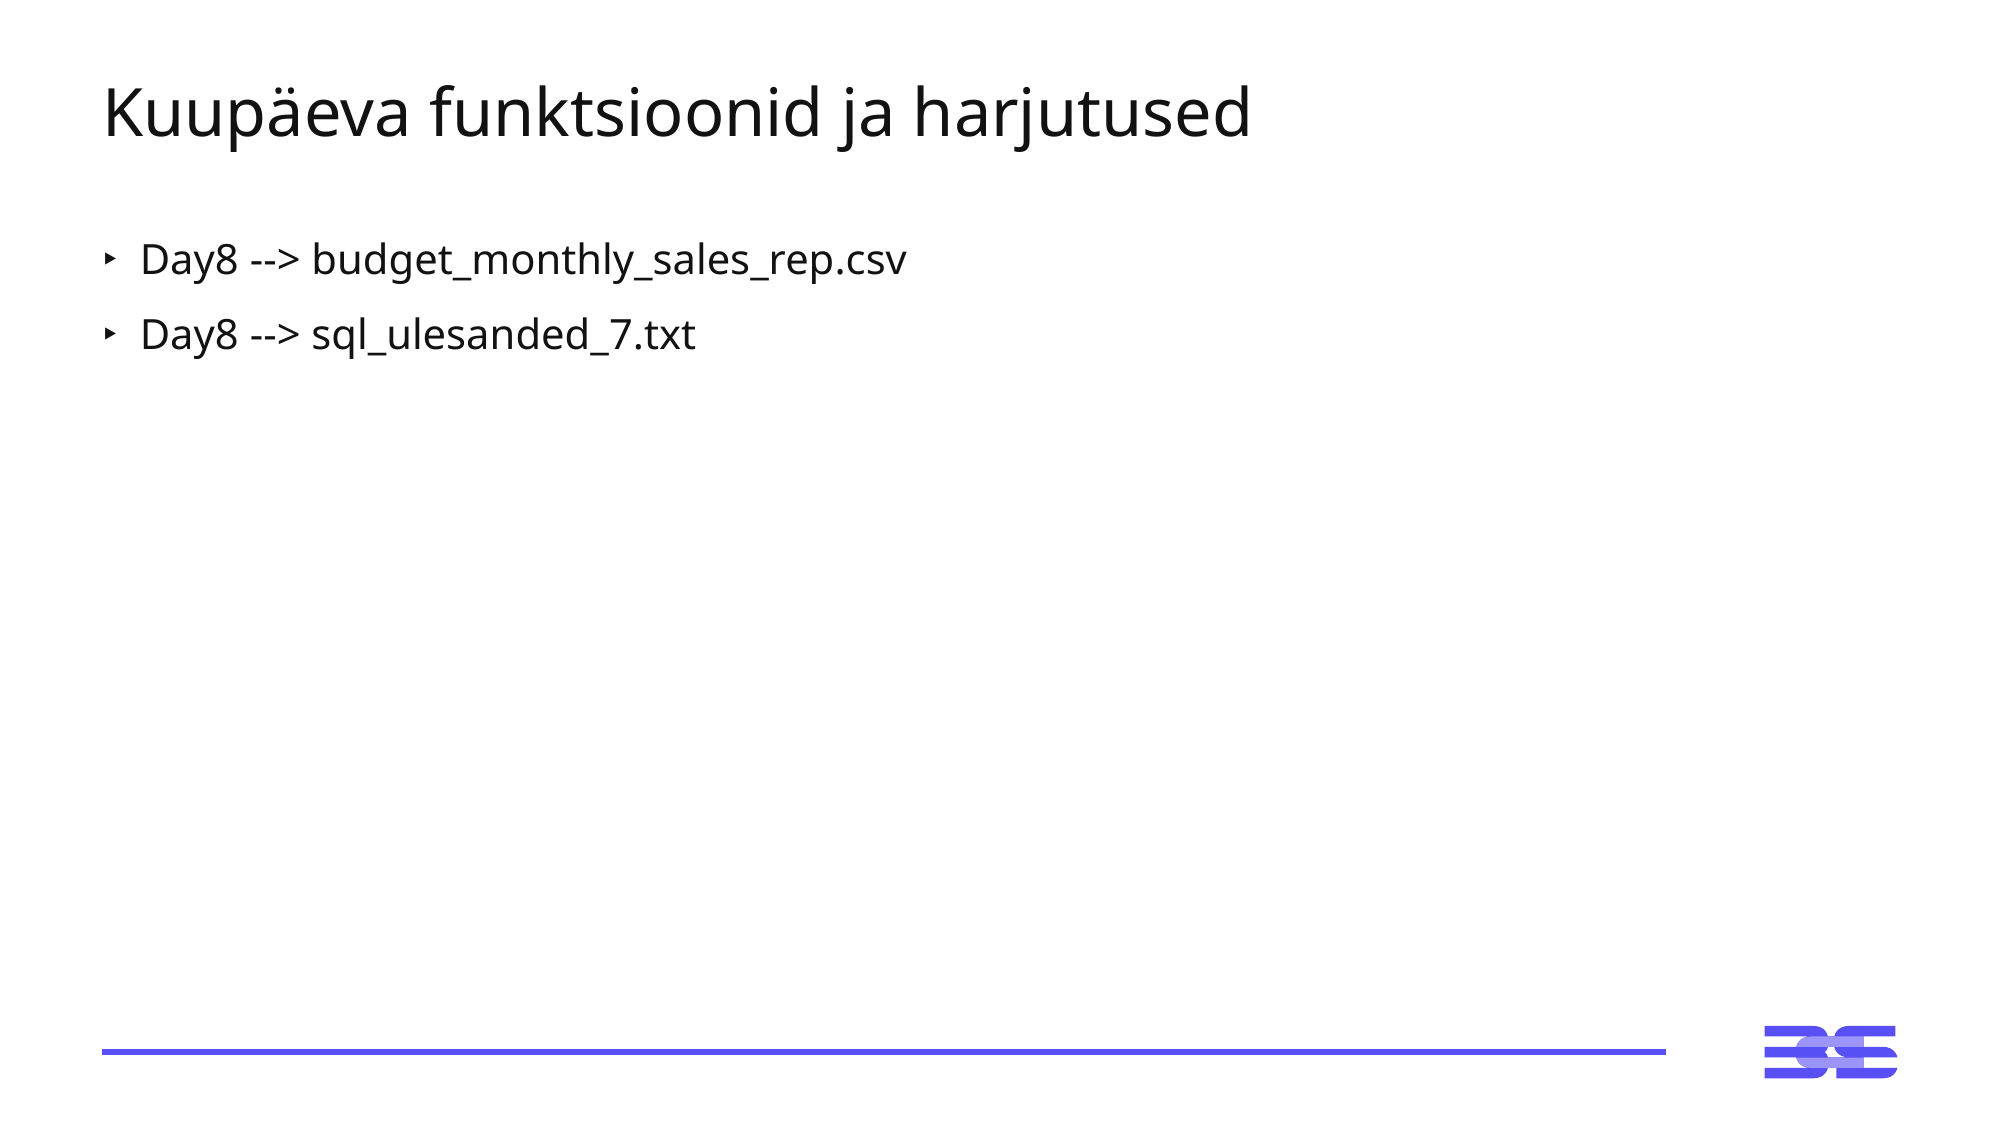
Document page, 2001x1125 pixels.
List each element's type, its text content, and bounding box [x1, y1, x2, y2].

title Kuupäeva funktsioonid ja harjutused [102, 78, 1750, 138]
list Day8 --> budget_monthly_sales_rep.csv Day8 --> sql_ulesanded_7.txt [102, 208, 1898, 941]
